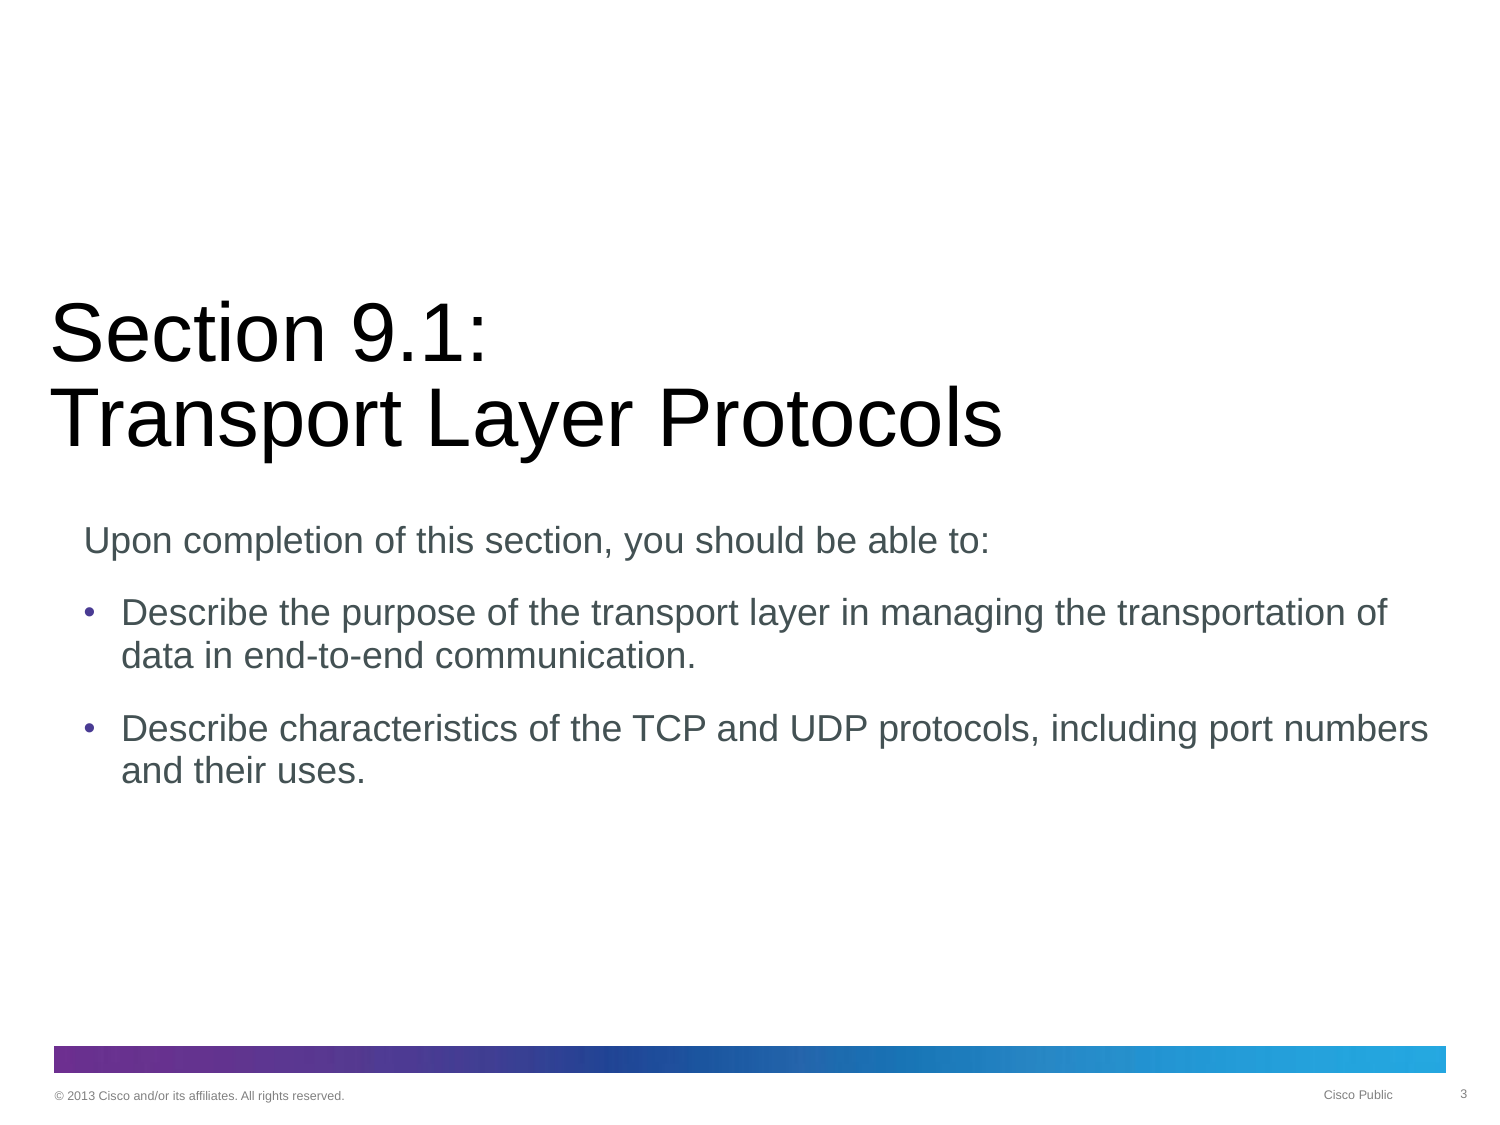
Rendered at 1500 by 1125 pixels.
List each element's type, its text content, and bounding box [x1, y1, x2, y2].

text_box Upon completion of this section, you should be able to: Describe the purpose of the transport layer in managing the transportation of data in end-to-end communication. Describe characteristics of the TCP and UDP protocols, including port numbers and their uses. [68, 511, 1476, 844]
picture [54, 1046, 1446, 1073]
title Section 9.1: Transport Layer Protocols [36, 356, 1368, 471]
